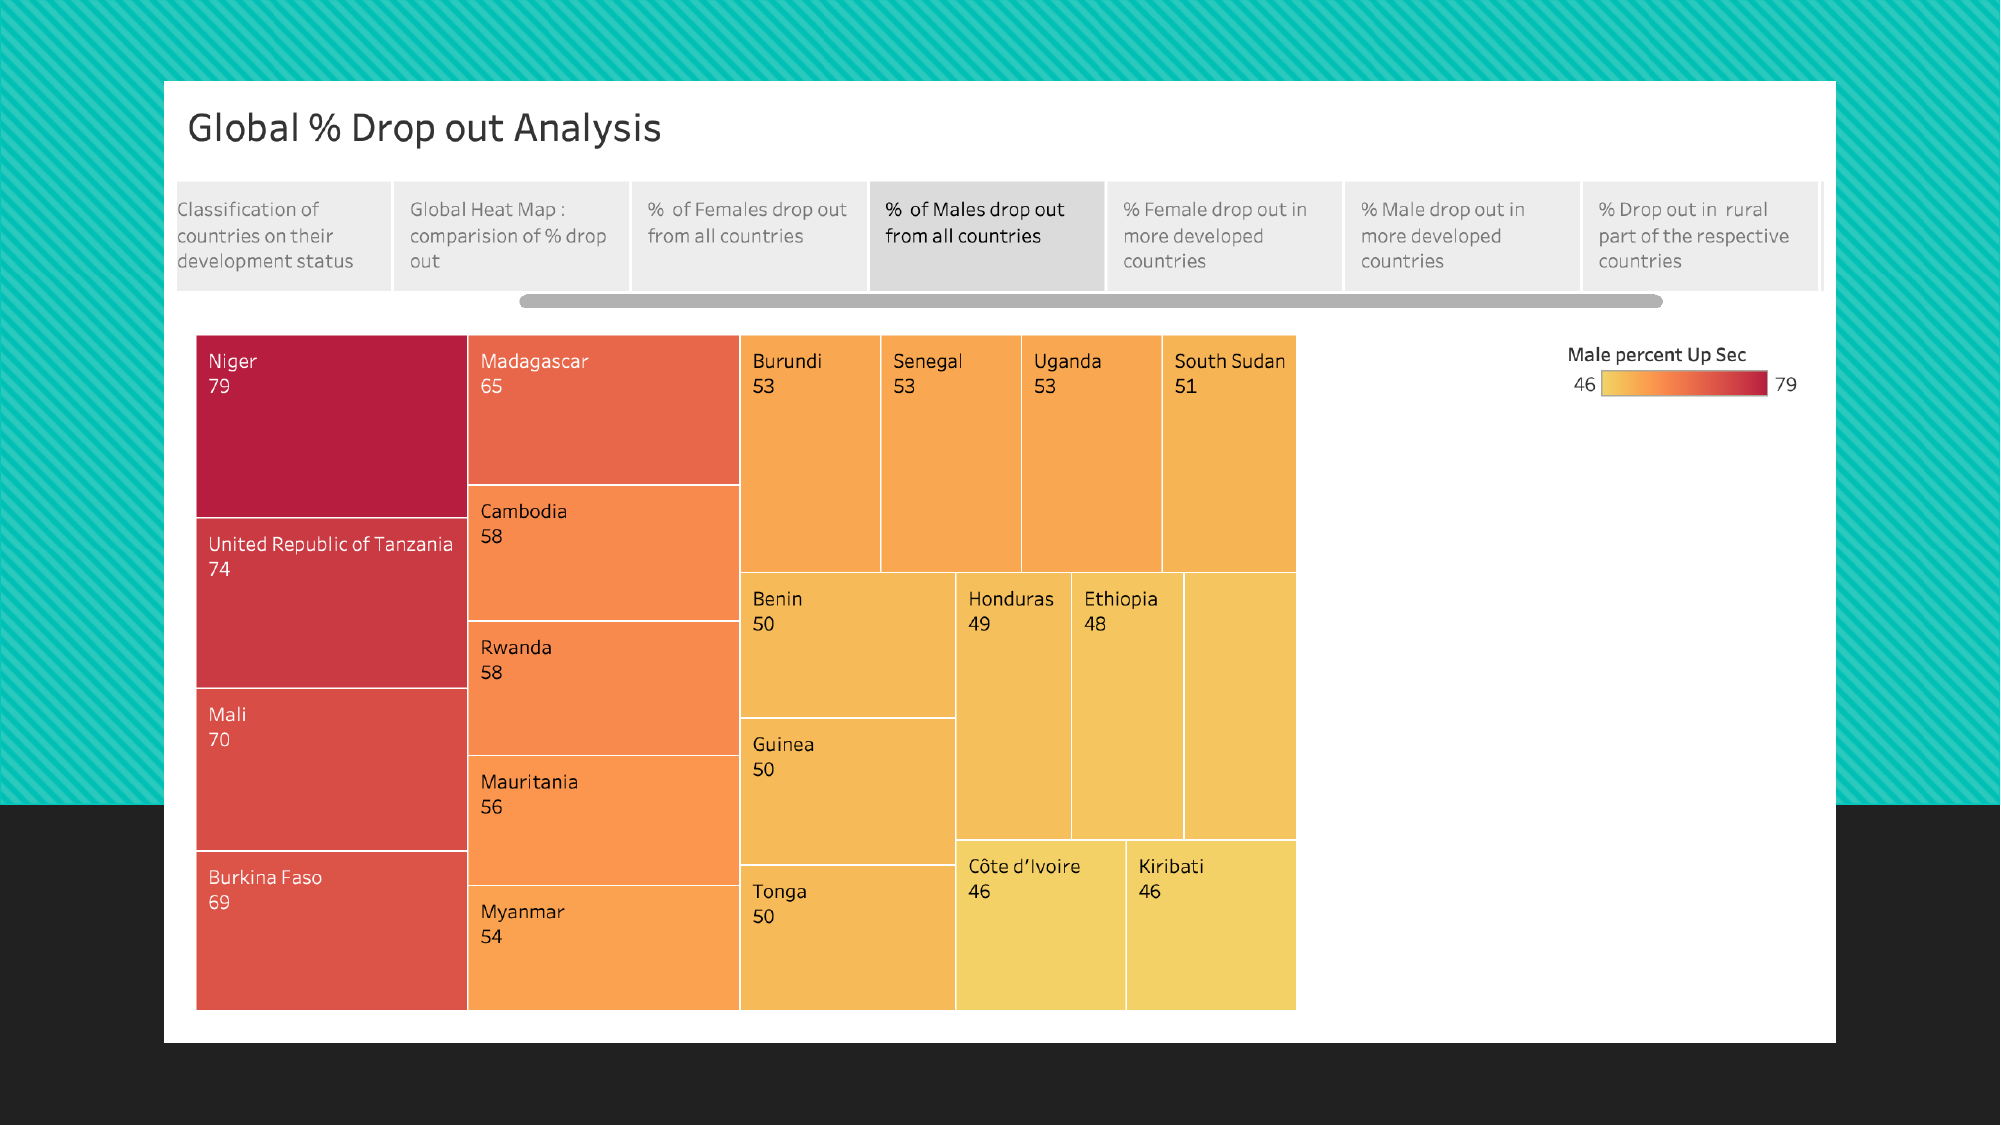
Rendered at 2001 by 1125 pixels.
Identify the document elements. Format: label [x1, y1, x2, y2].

picture [164, 81, 1836, 1044]
